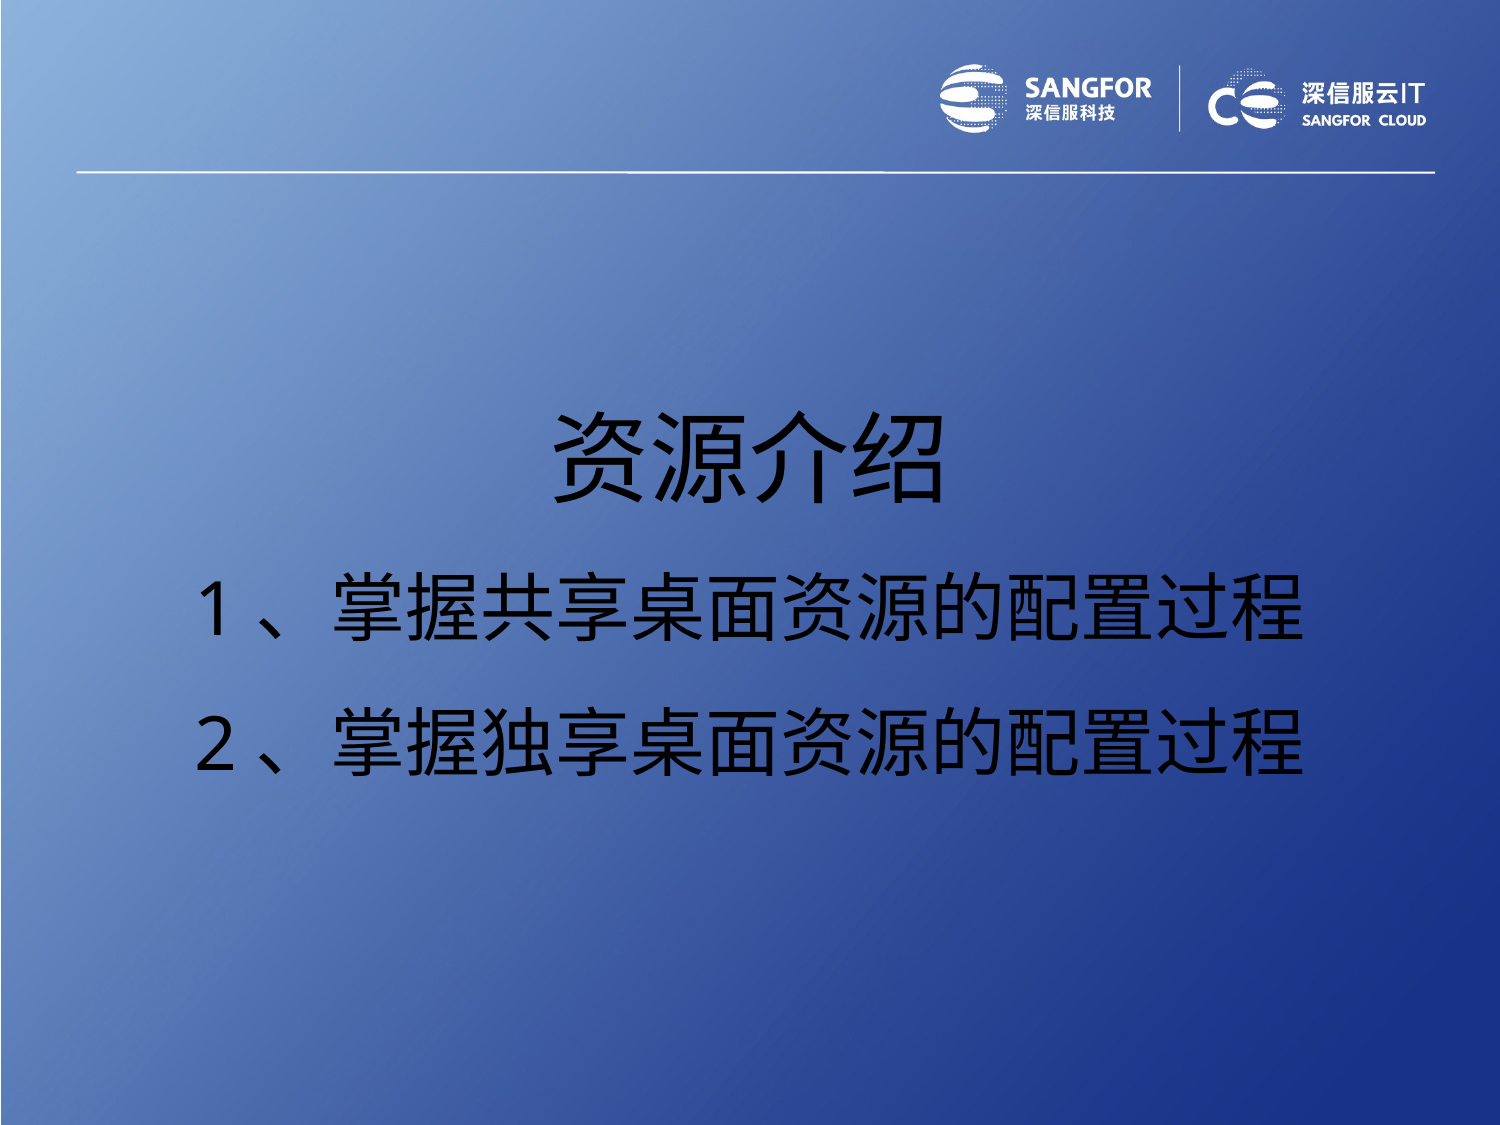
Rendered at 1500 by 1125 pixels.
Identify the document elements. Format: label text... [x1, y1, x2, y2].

picture [0, 0, 1500, 1125]
text_box 资源介绍 1、掌握共享桌面资源的配置过程 2、掌握独享桌面资源的配置过程 [114, 327, 1386, 793]
